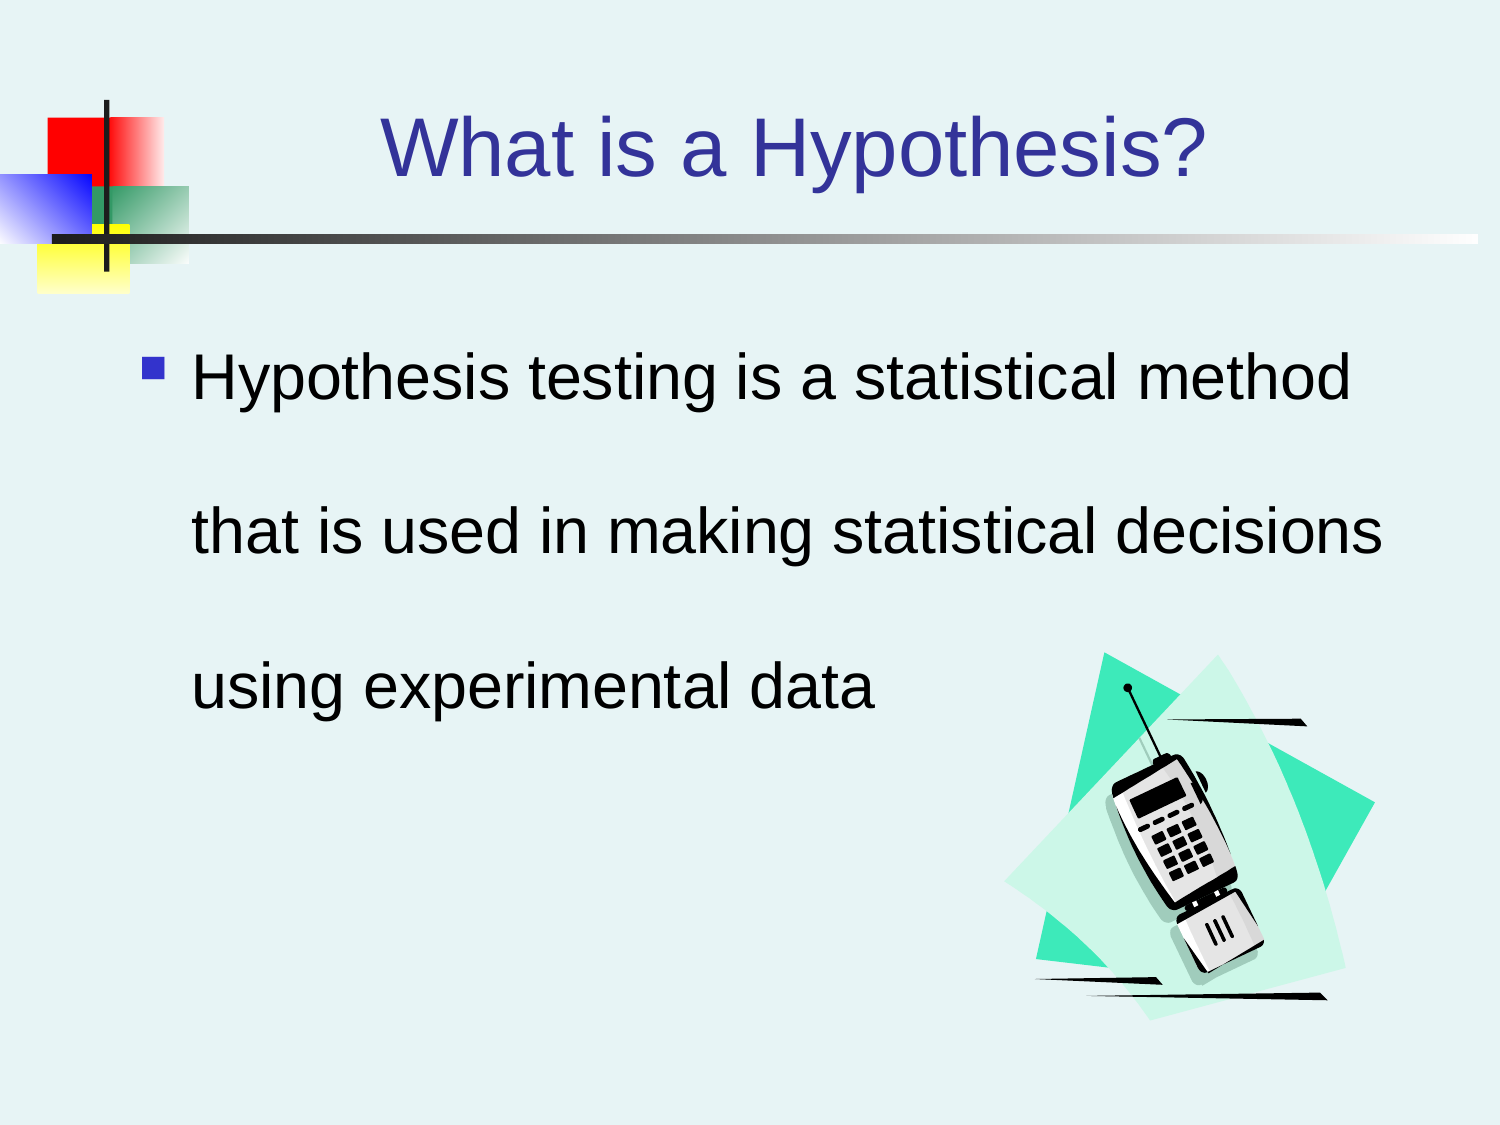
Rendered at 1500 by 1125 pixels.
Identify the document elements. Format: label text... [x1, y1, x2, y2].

title What is a Hypothesis? [188, 37, 1400, 200]
picture [1003, 652, 1376, 1021]
list Hypothesis testing is a statistical method that is used in making statistical decisions using experimental data [125, 249, 1450, 1063]
